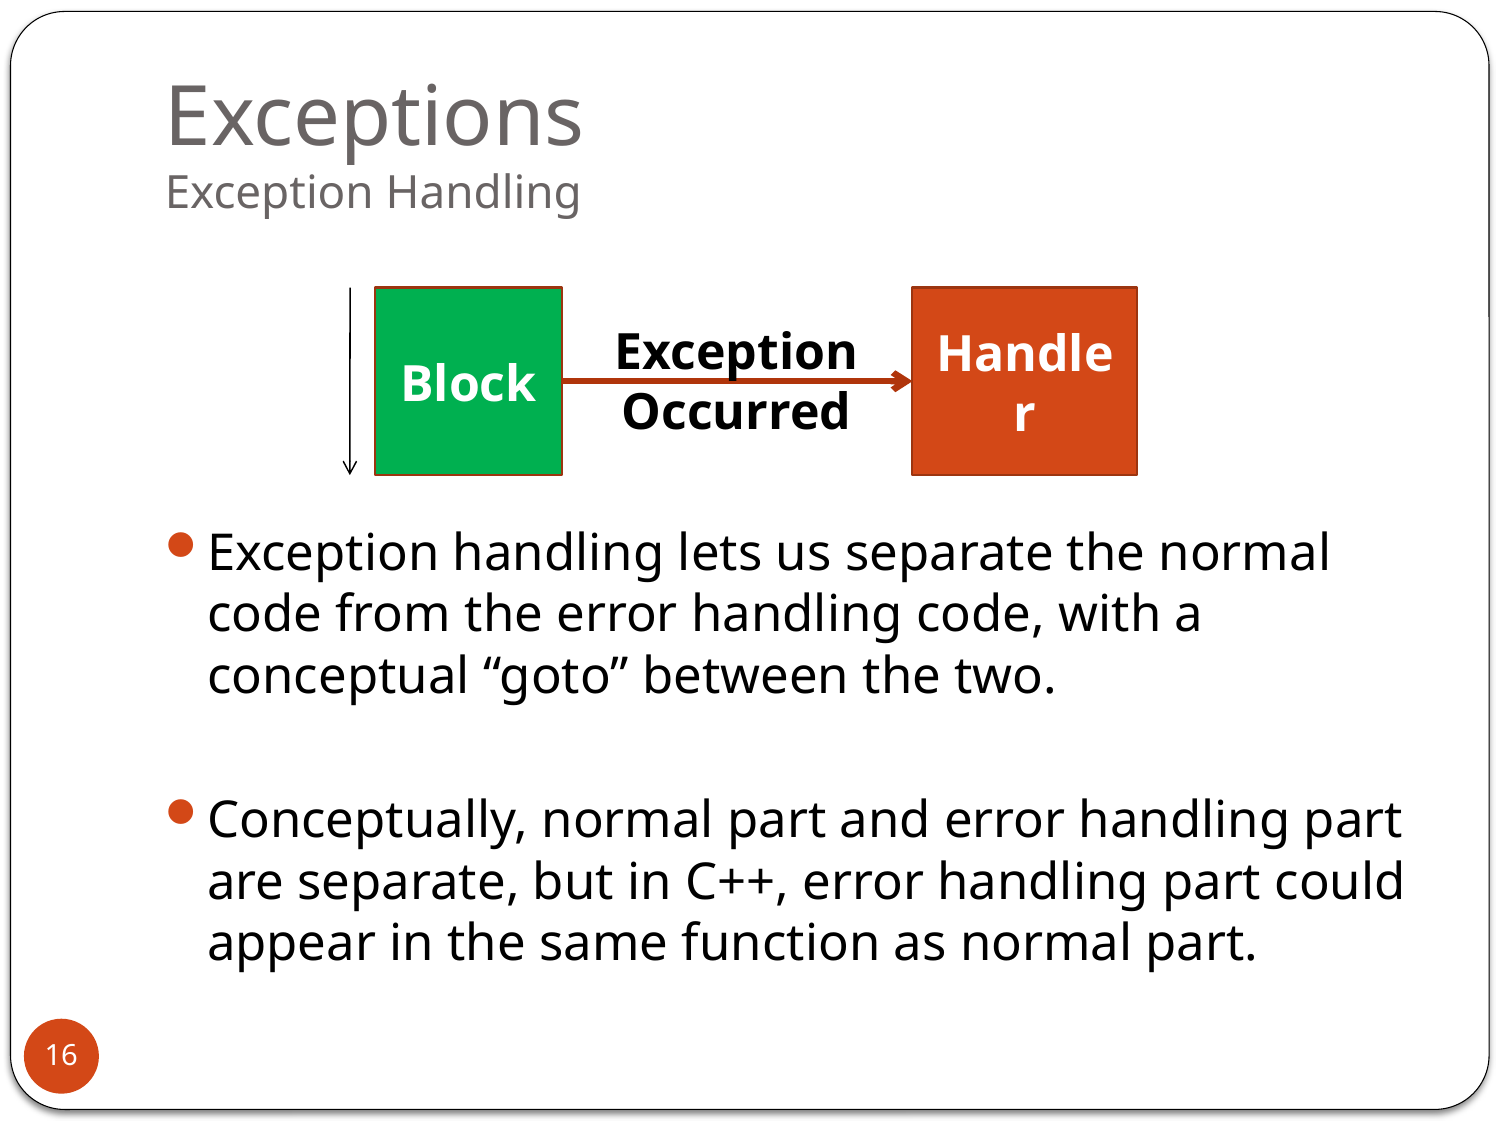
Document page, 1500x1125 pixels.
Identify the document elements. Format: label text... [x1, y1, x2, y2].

text_box Block [374, 286, 563, 476]
list Exception handling lets us separate the normal code from the error handling code, with a conceptual “goto” between the two. Conceptually, normal part and error handling part are separate, but in C++, error handling part could appear in the same function as normal part. [150, 512, 1425, 1038]
slide_number 16 [23, 1018, 99, 1094]
text_box Exception Occurred [599, 391, 874, 448]
text_box Handler [911, 286, 1138, 476]
title Exceptions Exception Handling [150, 45, 1425, 233]
text_box Exception Occurred [599, 312, 874, 379]
